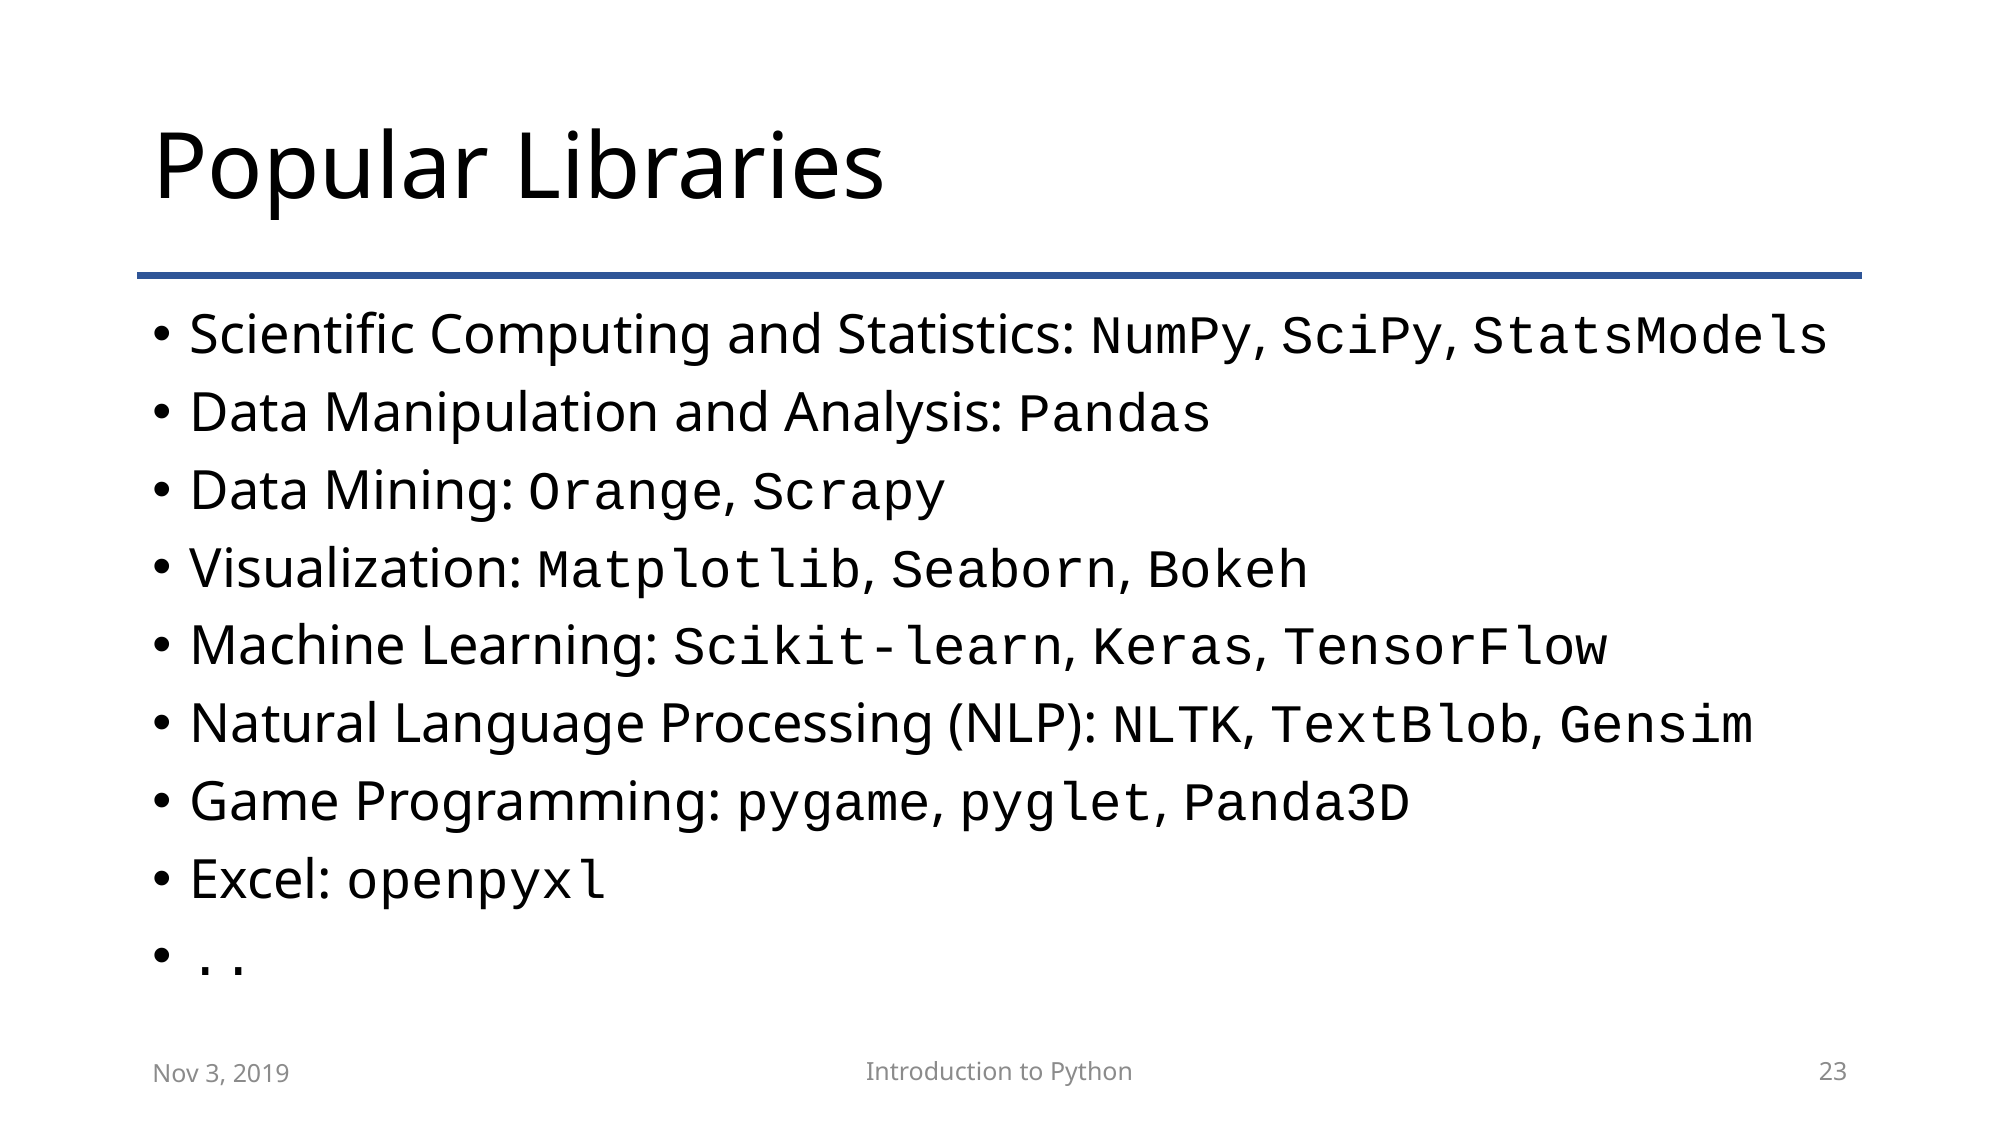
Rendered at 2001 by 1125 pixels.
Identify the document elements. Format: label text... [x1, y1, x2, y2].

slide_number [137, 1042, 588, 1103]
footer Introduction to Python [662, 1042, 1338, 1103]
title Popular Libraries [137, 59, 1863, 278]
slide_number 23 [1412, 1042, 1863, 1103]
list Scientific Computing and Statistics: NumPy, SciPy, StatsModels Data Manipulation and Analysis: Pandas Data Mining: Orange, Scrapy Visualization: Matplotlib, Seaborn, Bokeh Machine Learning: Scikit-learn, Keras, TensorFlow Natural Language Processing (NLP): NLTK, TextBlob, Gensim Game Programming: pygame, pyglet, Panda3D Excel: openpyxl .. [137, 299, 1863, 1014]
